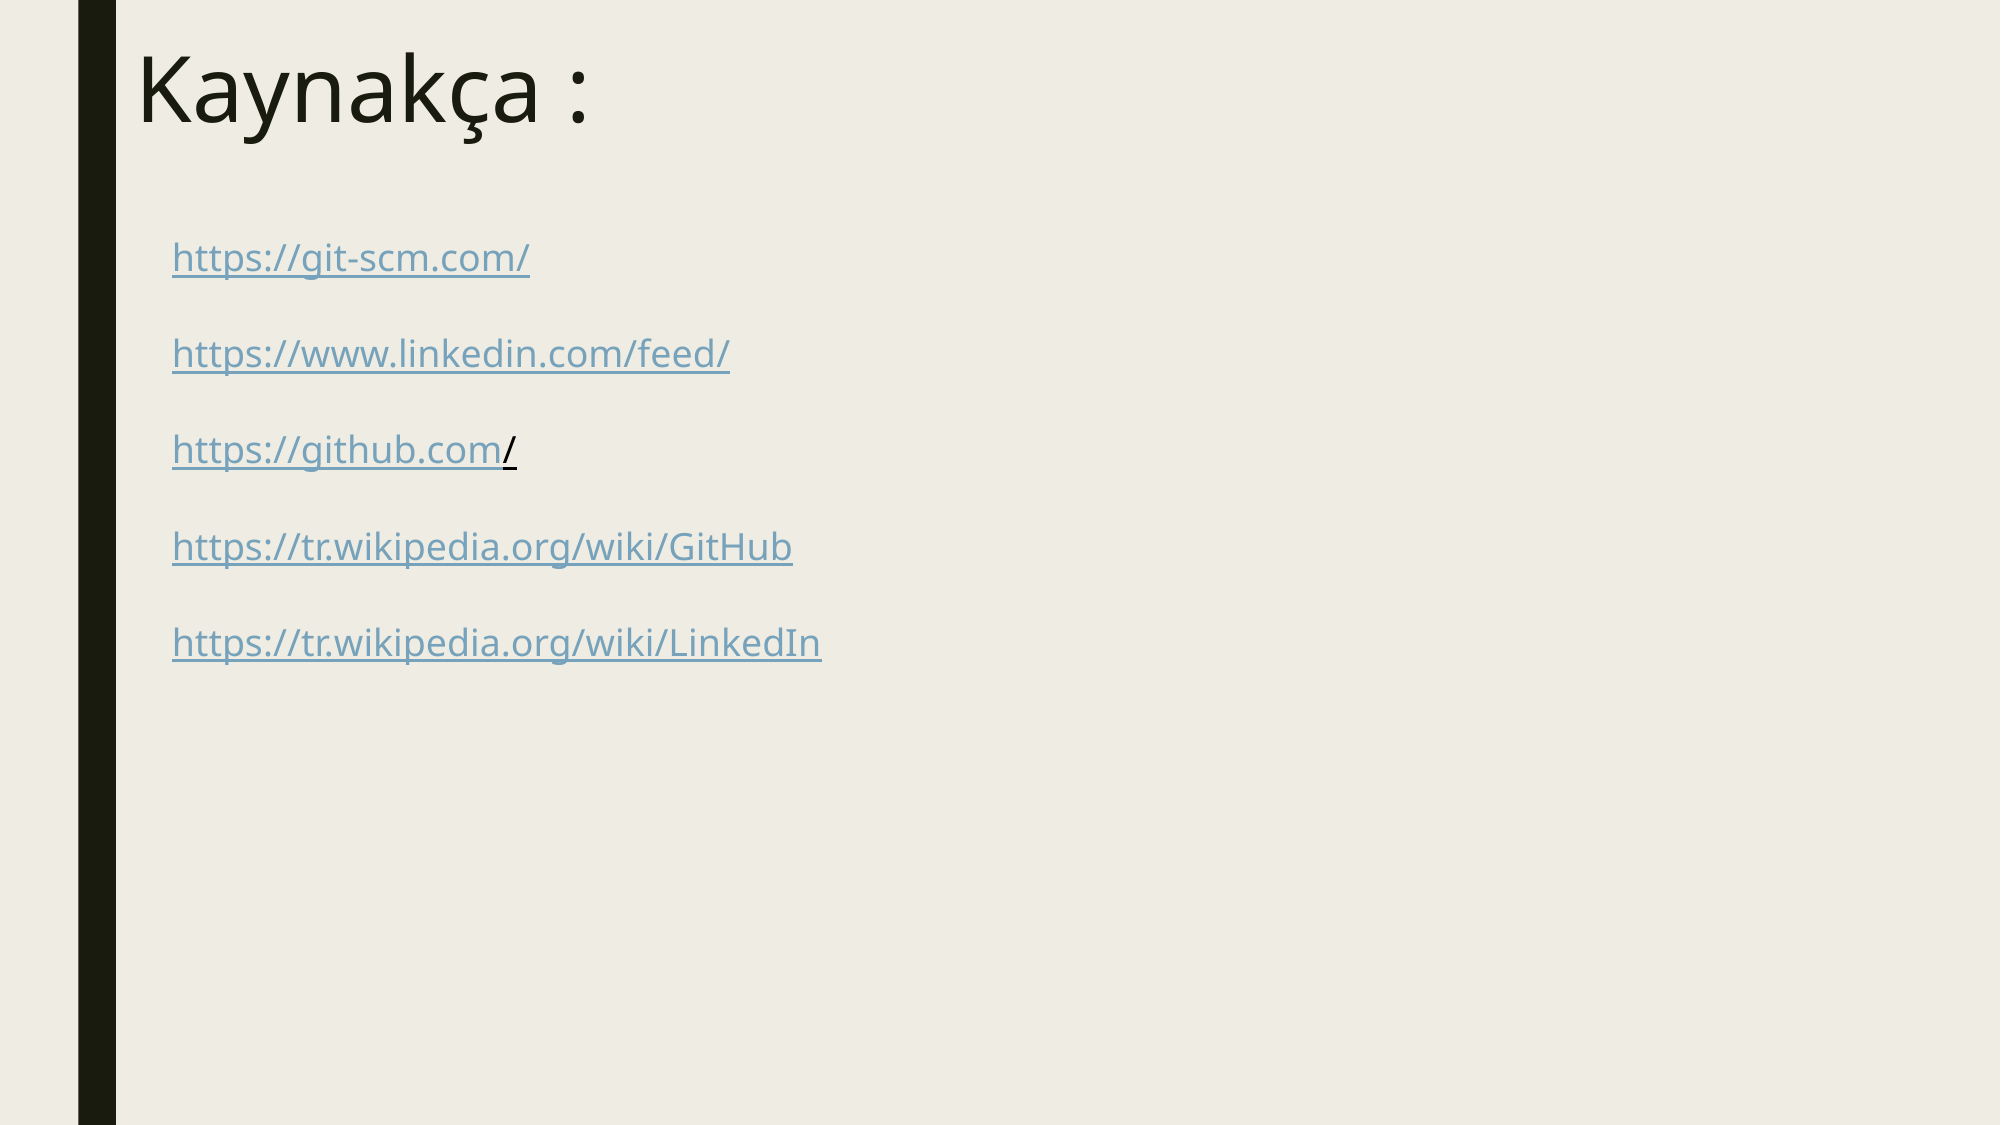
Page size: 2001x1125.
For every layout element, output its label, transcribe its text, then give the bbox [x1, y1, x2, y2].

title Kaynakça : [120, 36, 1596, 195]
text_box https://git-scm.com/ https://www.linkedin.com/feed/ https://github.com/ https://tr.wikipedia.org/wiki/GitHub https://tr.wikipedia.org/wiki/LinkedIn [157, 227, 1806, 767]
